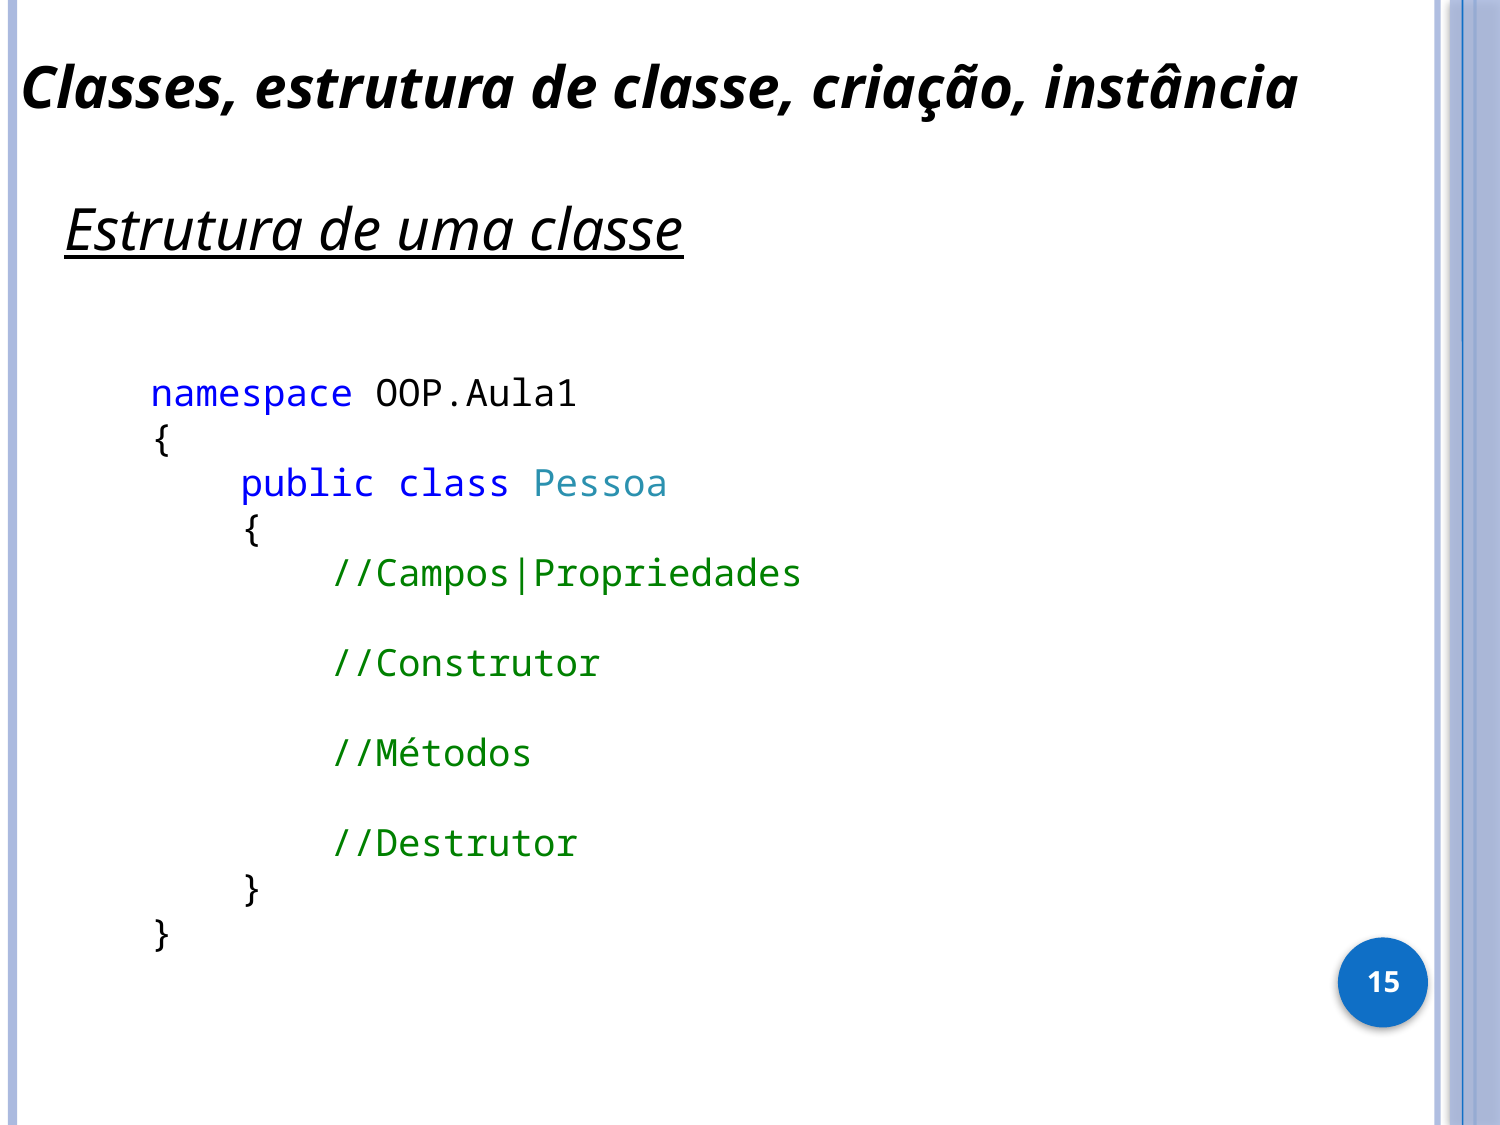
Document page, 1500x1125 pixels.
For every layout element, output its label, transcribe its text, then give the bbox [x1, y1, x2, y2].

text_box Classes, estrutura de classe, criação, instância [5, 42, 1447, 128]
text_box Estrutura de uma classe [49, 184, 699, 270]
text_box namespace OOP.Aula1 { public class Pessoa { //Campos|Propriedades //Construtor //Métodos //Destrutor } } [135, 361, 893, 962]
slide_number 15 [1333, 940, 1434, 1027]
